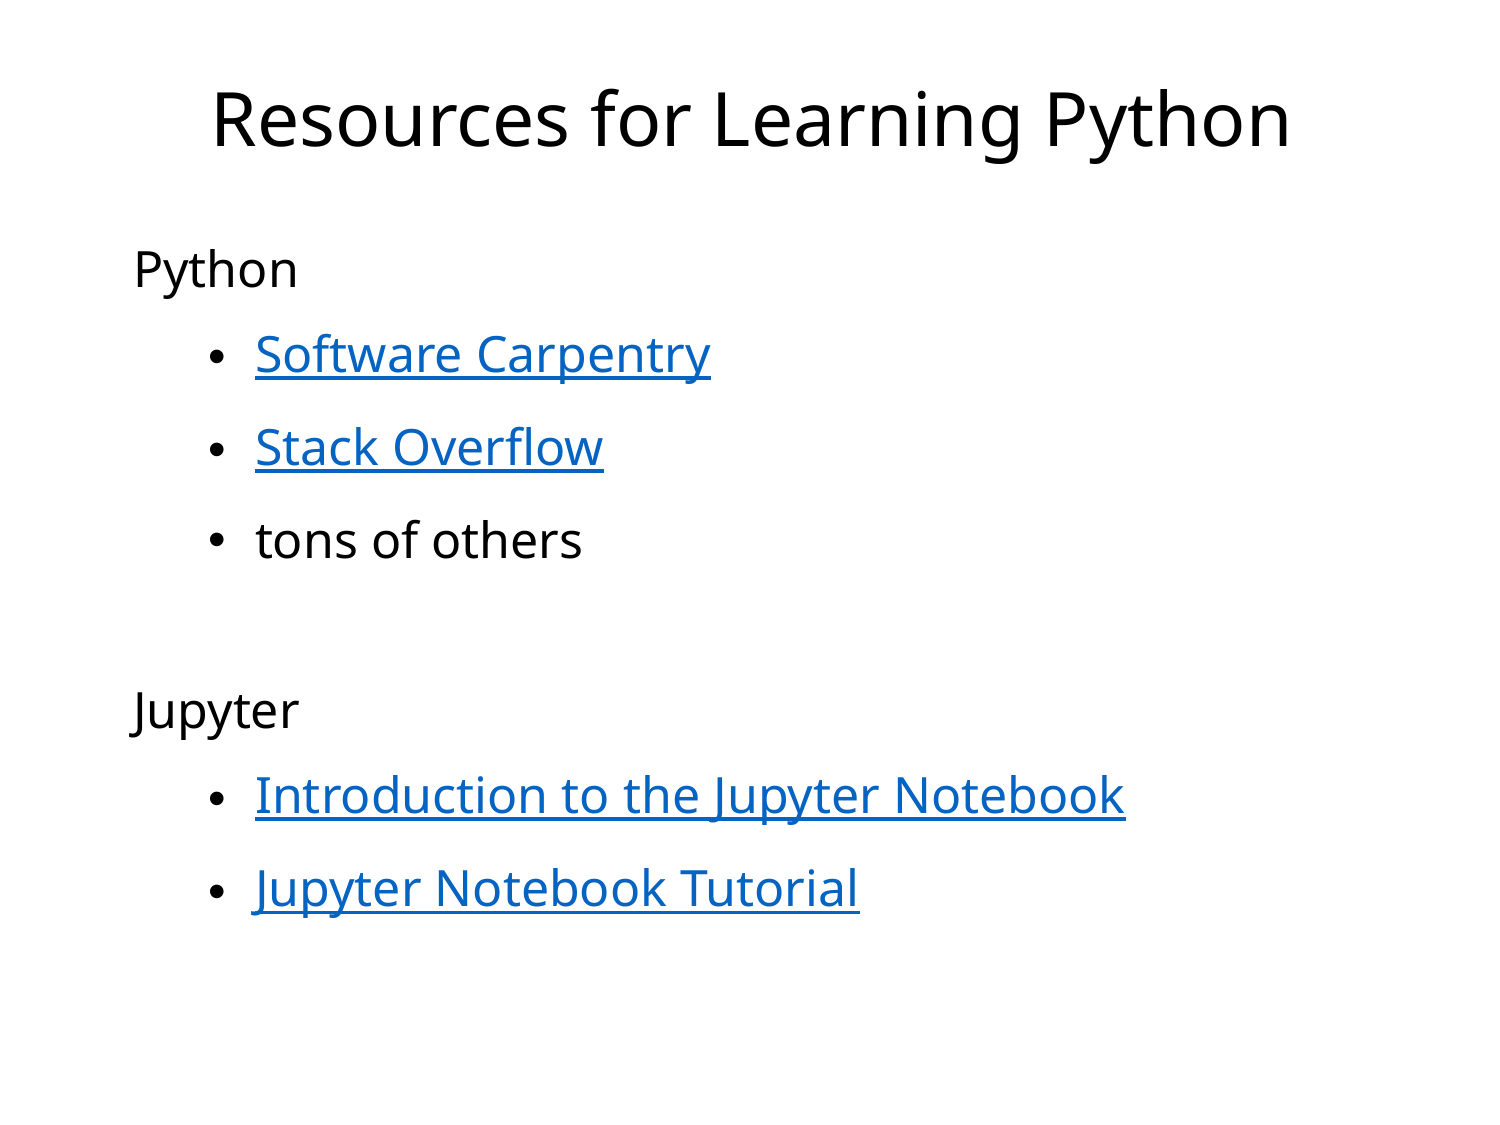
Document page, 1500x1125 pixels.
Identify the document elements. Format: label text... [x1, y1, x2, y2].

text_box Python Software Carpentry Stack Overflow tons of others Jupyter Introduction to the Jupyter Notebook Jupyter Notebook Tutorial [118, 229, 1382, 933]
title Resources for Learning Python [59, 28, 1444, 171]
